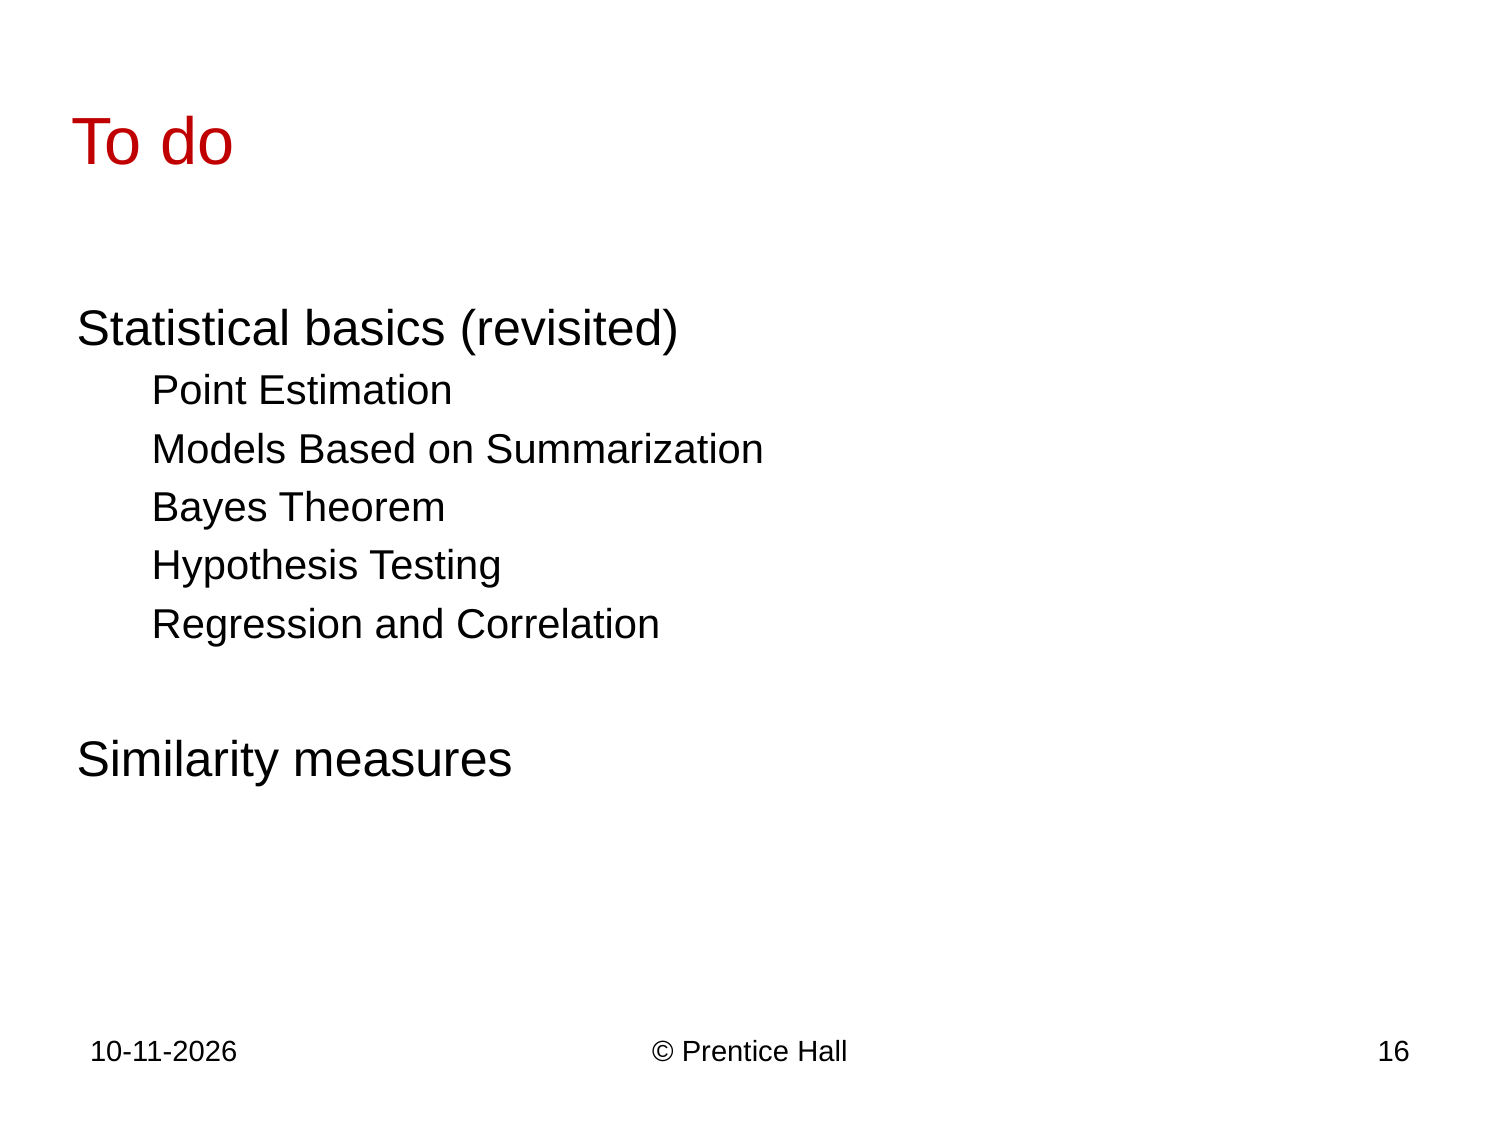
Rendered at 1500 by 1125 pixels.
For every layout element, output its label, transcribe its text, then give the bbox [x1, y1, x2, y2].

title To do [56, 37, 1444, 238]
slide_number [74, 1024, 426, 1103]
list Statistical basics (revisited) Point Estimation Models Based on Summarization Bayes Theorem Hypothesis Testing Regression and Correlation Similarity measures [61, 287, 1337, 963]
footer © Prentice Hall [512, 1024, 988, 1103]
slide_number 16 [1074, 1024, 1426, 1103]
